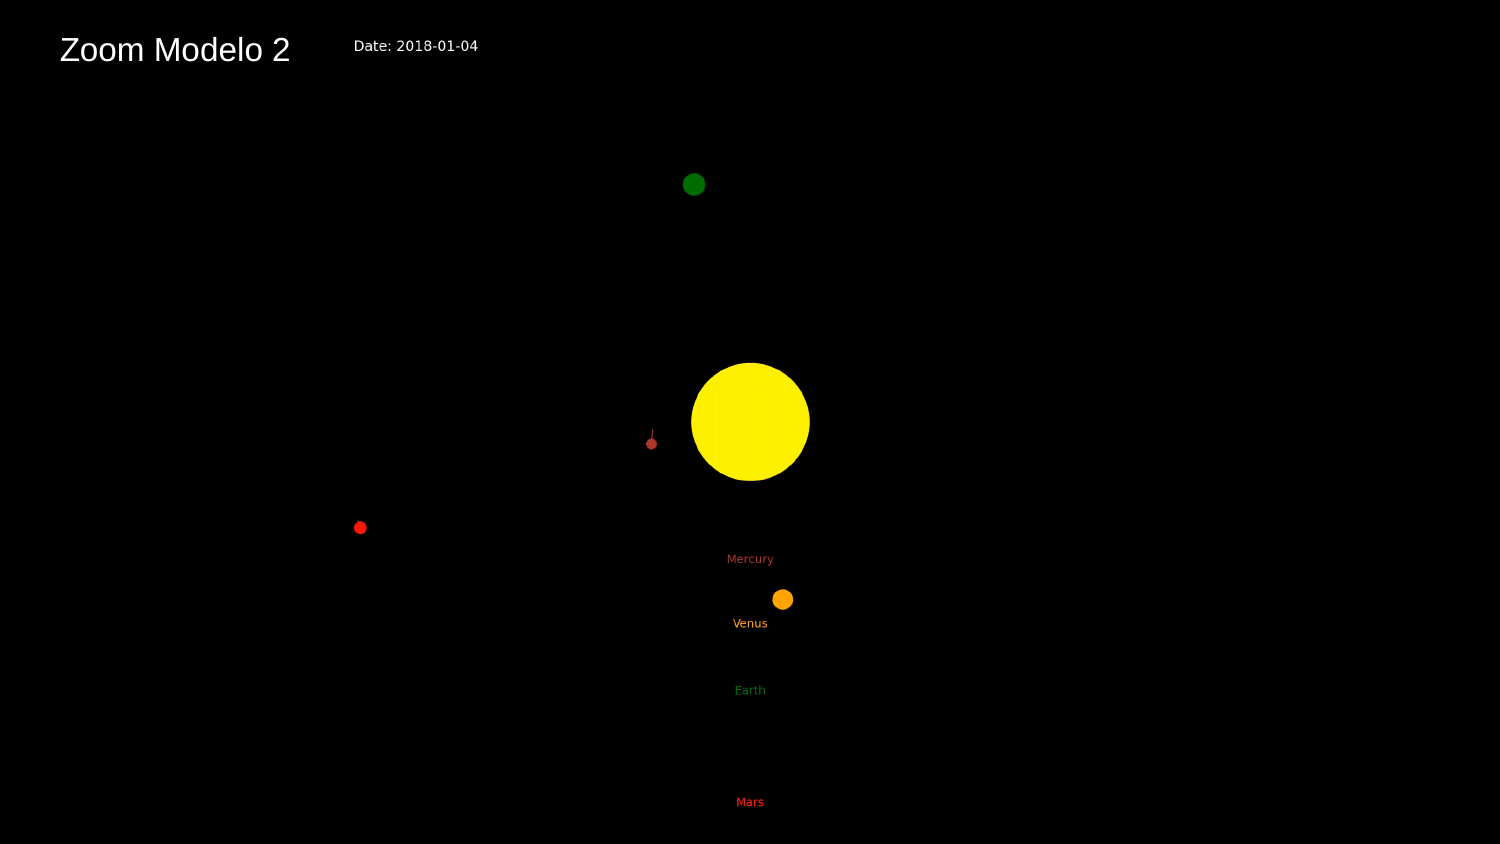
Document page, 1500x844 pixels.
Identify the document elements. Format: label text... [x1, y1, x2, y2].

text_box Zoom Modelo 2 [44, 0, 325, 118]
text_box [327, 0, 1173, 844]
